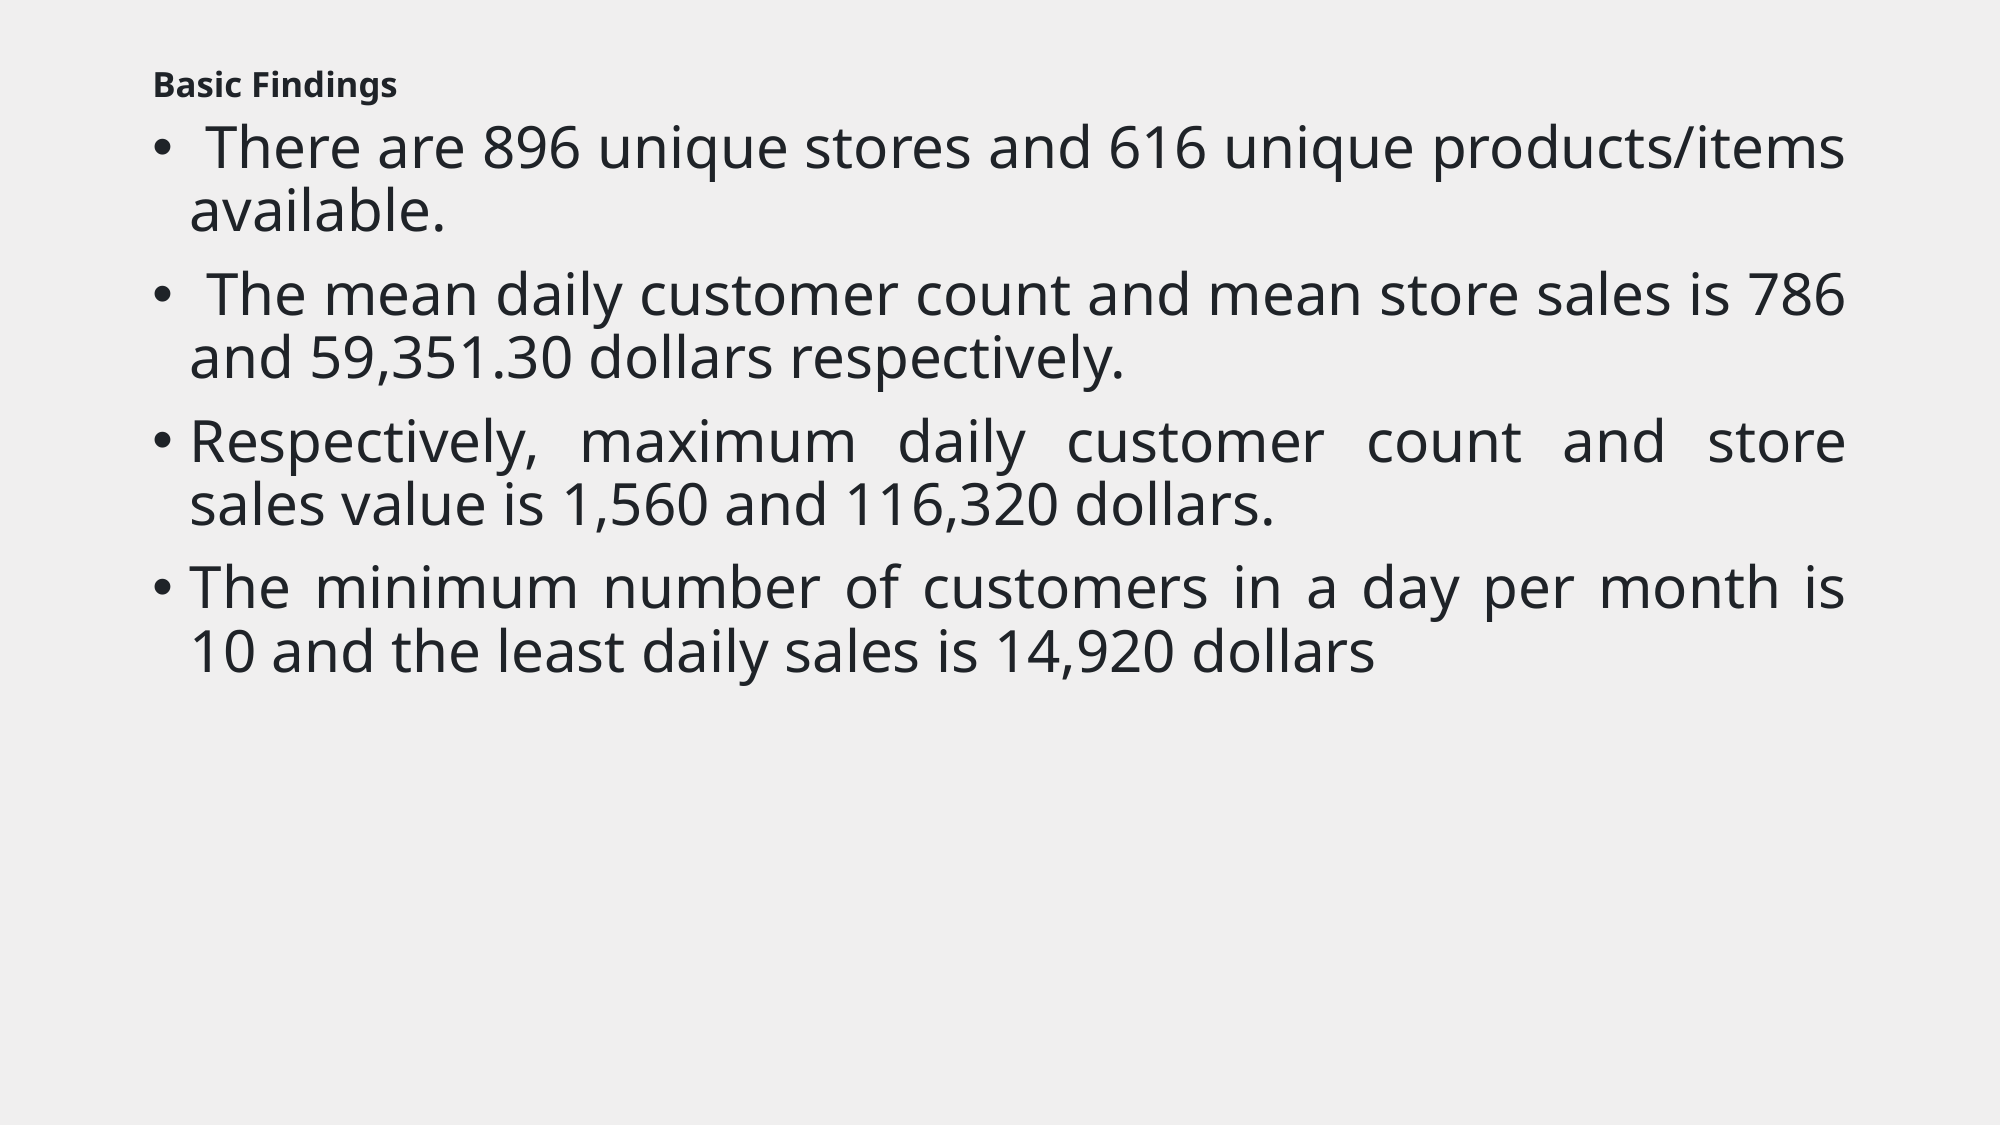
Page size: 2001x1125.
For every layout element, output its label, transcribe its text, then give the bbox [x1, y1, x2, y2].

list There are 896 unique stores and 616 unique products/items available. The mean daily customer count and mean store sales is 786 and 59,351.30 dollars respectively. Respectively, maximum daily customer count and store sales value is 1,560 and 116,320 dollars. The minimum number of customers in a day per month is 10 and the least daily sales is 14,920 dollars [137, 110, 1863, 1014]
title Basic Findings [137, 59, 1863, 110]
